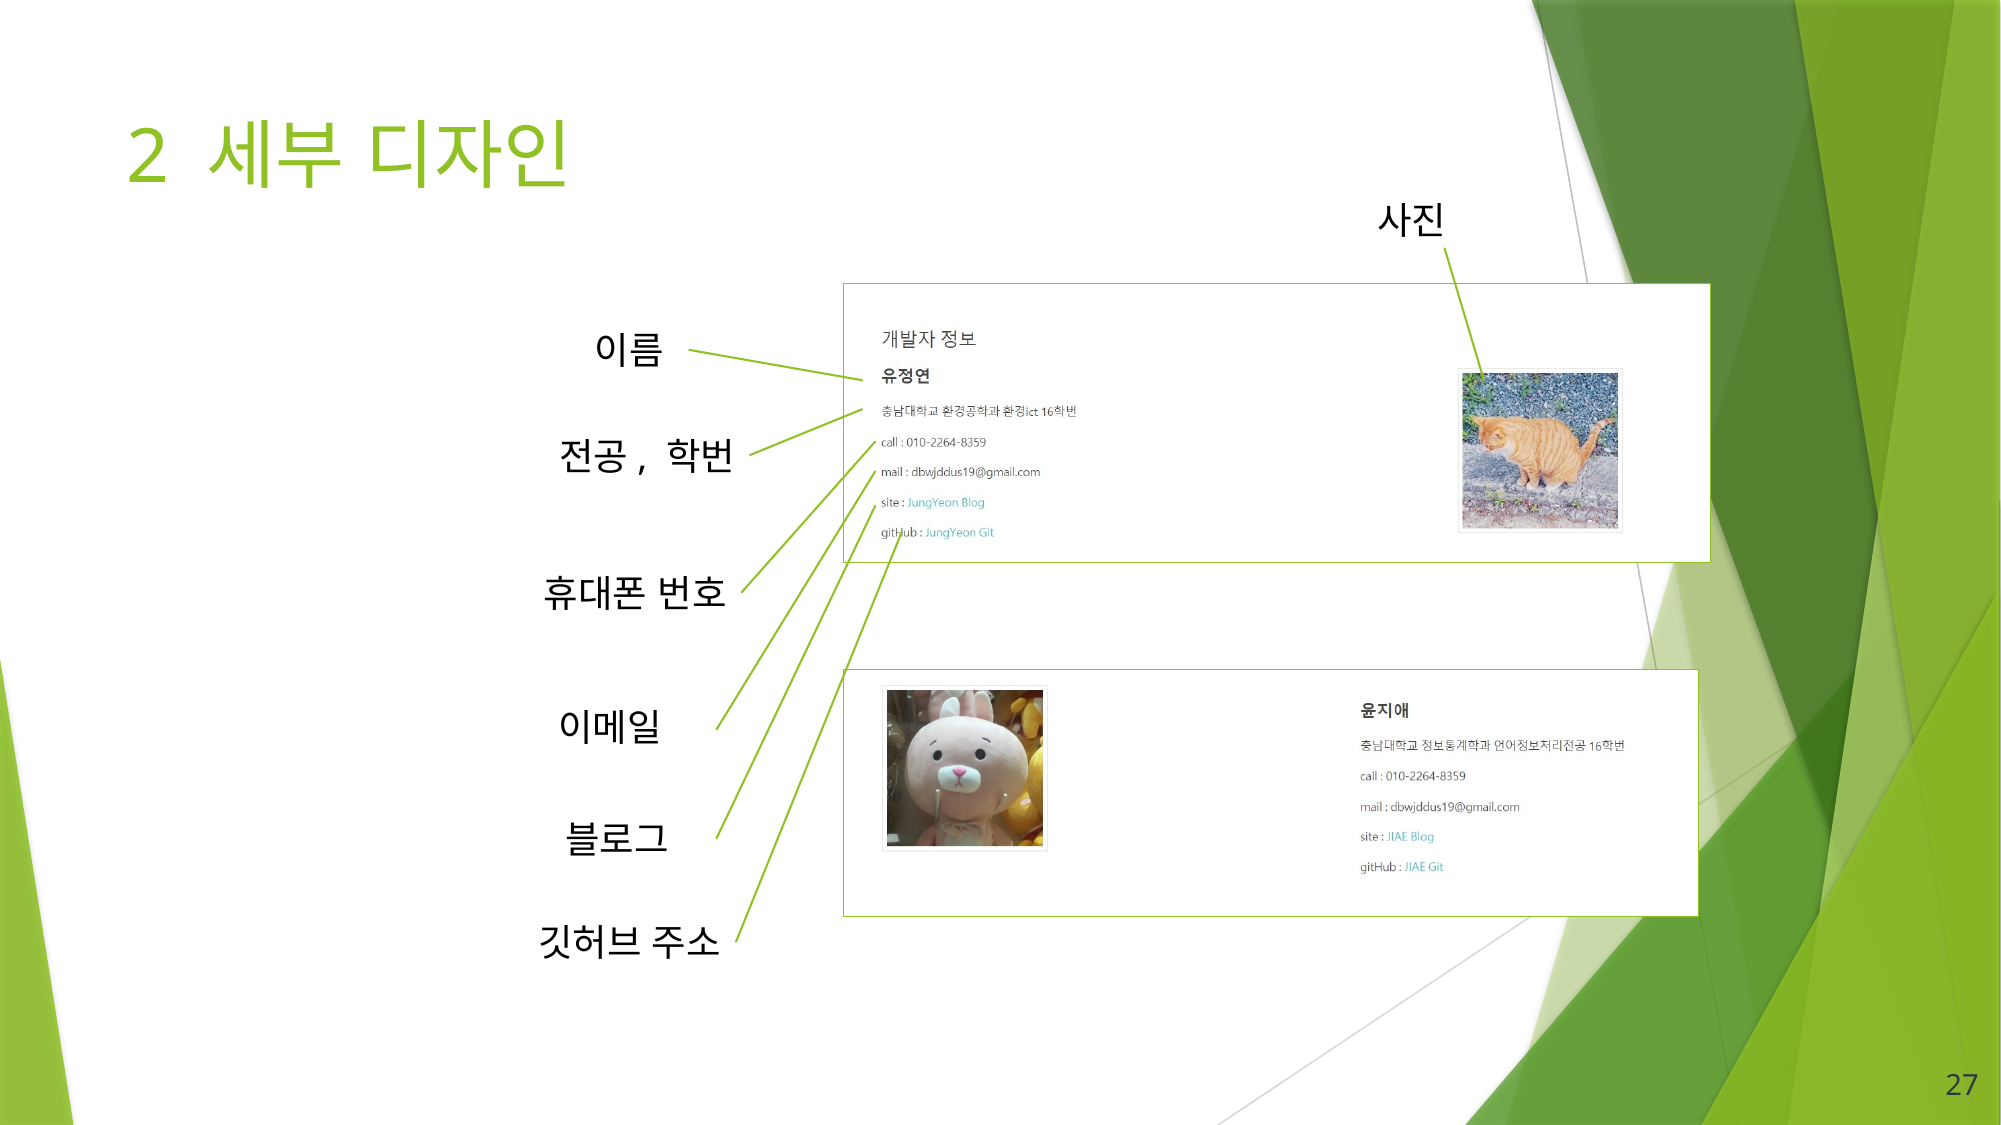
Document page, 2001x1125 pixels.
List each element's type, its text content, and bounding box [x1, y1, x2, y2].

picture [843, 283, 1711, 563]
text_box 이름 [580, 319, 679, 380]
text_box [715, 470, 876, 505]
slide_number 27 [1881, 1056, 1994, 1117]
text_box 이메일 [543, 696, 677, 757]
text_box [715, 505, 876, 839]
picture [903, 668, 1700, 918]
text_box 사진 [1362, 189, 1461, 249]
text_box 깃허브 주소 [523, 911, 737, 972]
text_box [1444, 247, 1485, 381]
title 2 세부 디자인 [111, 99, 817, 208]
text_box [750, 441, 876, 470]
text_box 블로그 [550, 808, 684, 868]
text_box 전공, 학번 [544, 425, 745, 485]
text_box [744, 531, 903, 943]
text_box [688, 349, 863, 381]
text_box 휴대폰 번호 [528, 562, 710, 623]
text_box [750, 408, 863, 441]
